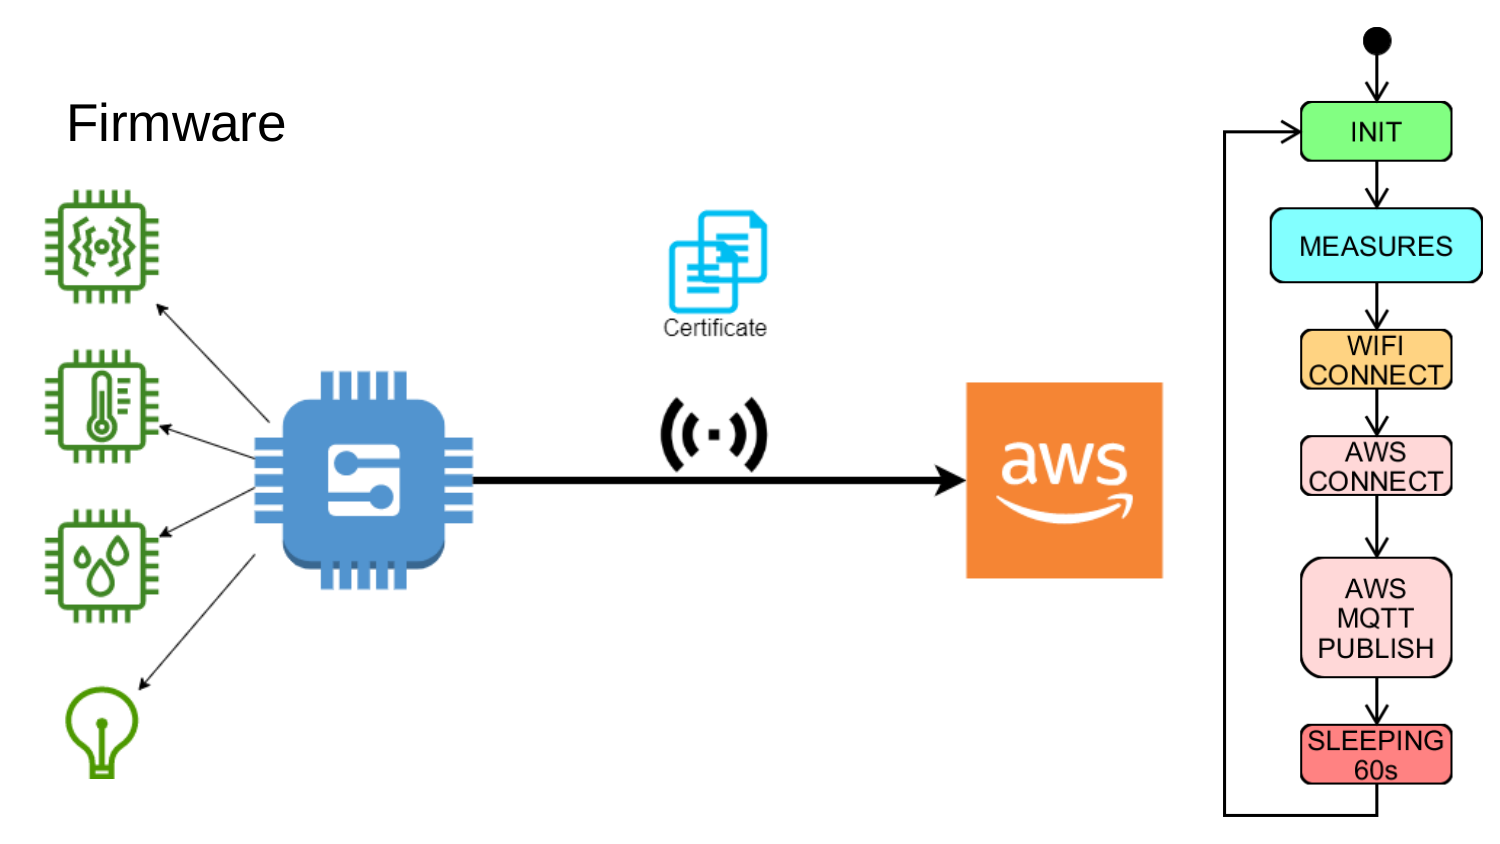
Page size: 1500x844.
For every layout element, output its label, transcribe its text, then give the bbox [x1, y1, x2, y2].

picture [19, 166, 1165, 779]
picture [1221, 24, 1485, 819]
title Firmware [51, 72, 1216, 167]
